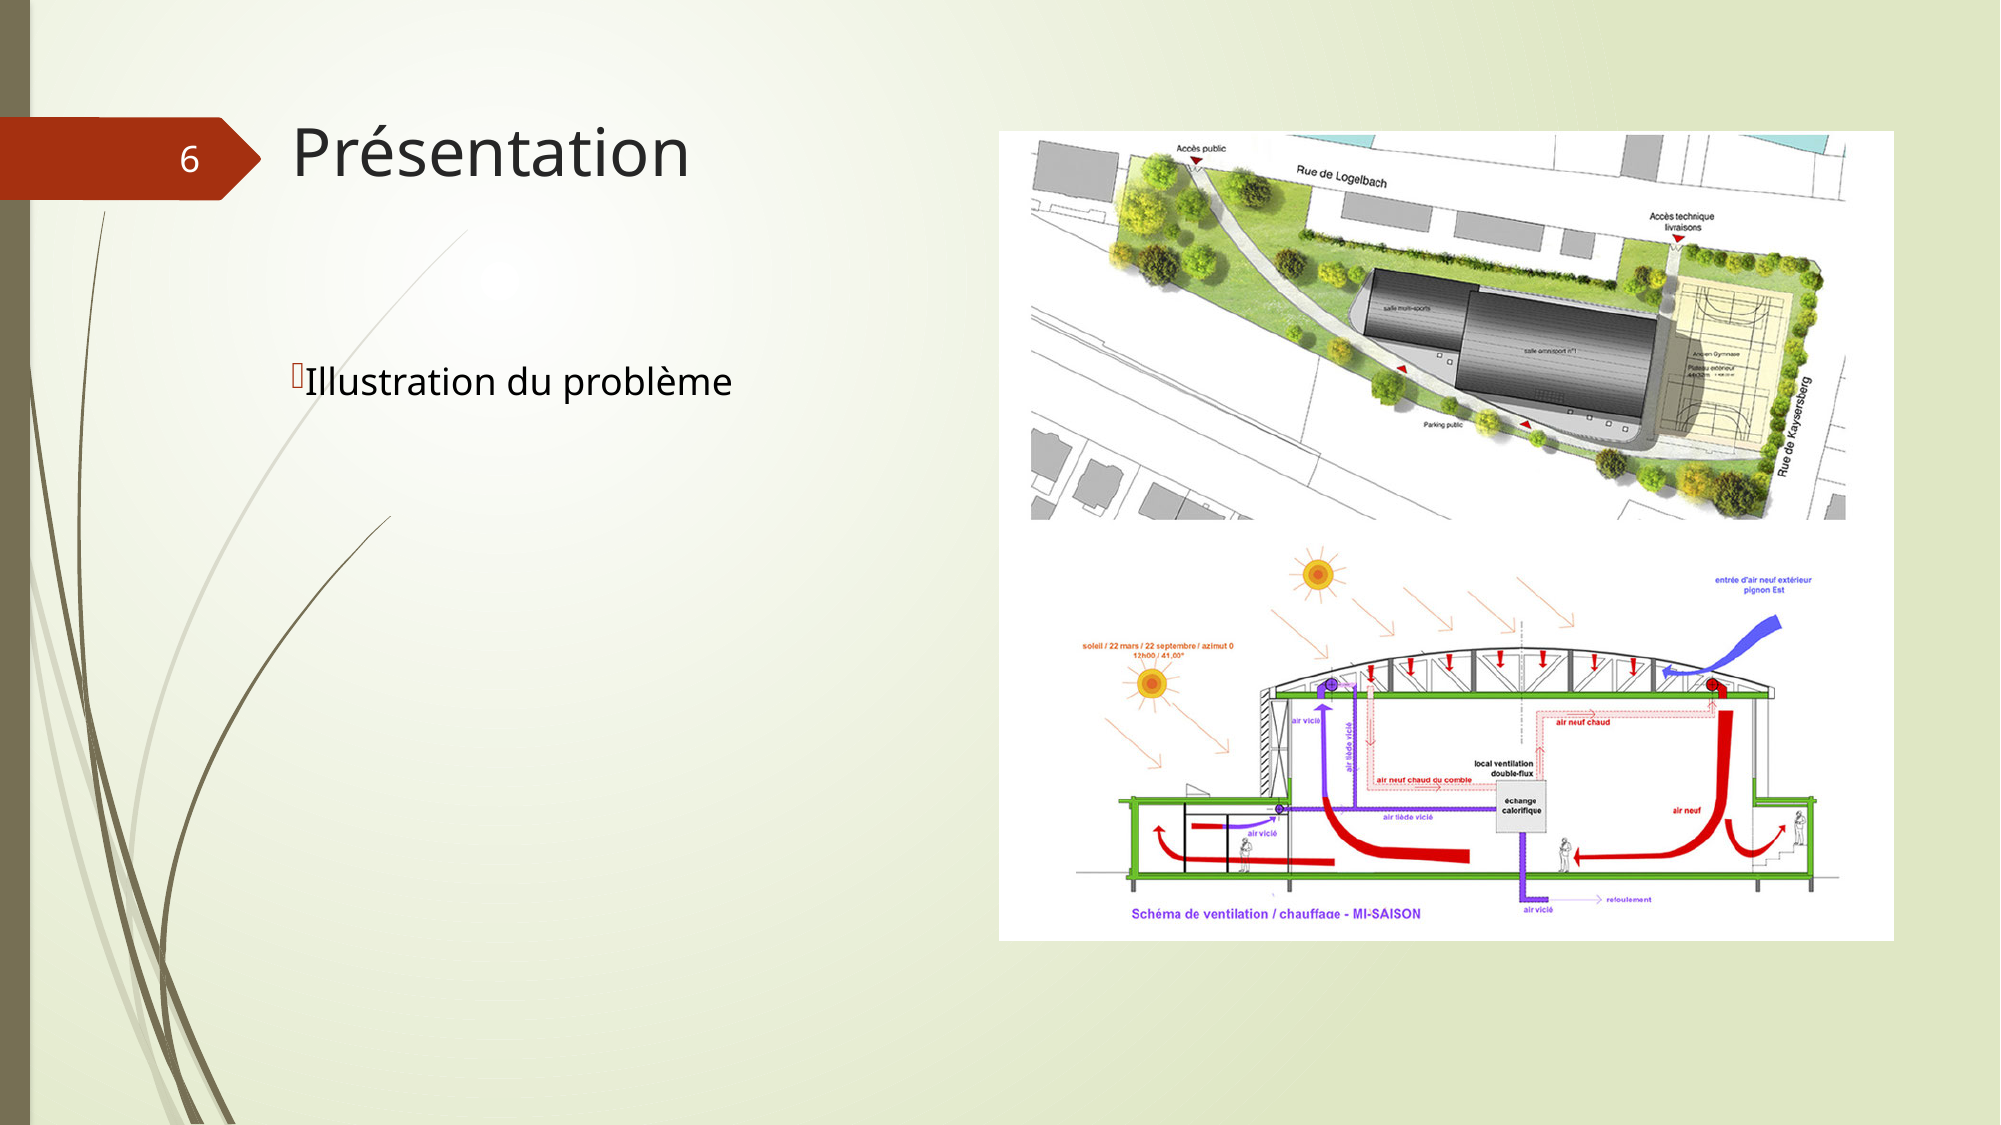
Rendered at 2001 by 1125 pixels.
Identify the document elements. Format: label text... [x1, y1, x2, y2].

slide_number 6 [87, 129, 216, 190]
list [999, 131, 1894, 942]
text_box Illustration du problème [276, 350, 956, 970]
title Présentation [276, 102, 956, 313]
